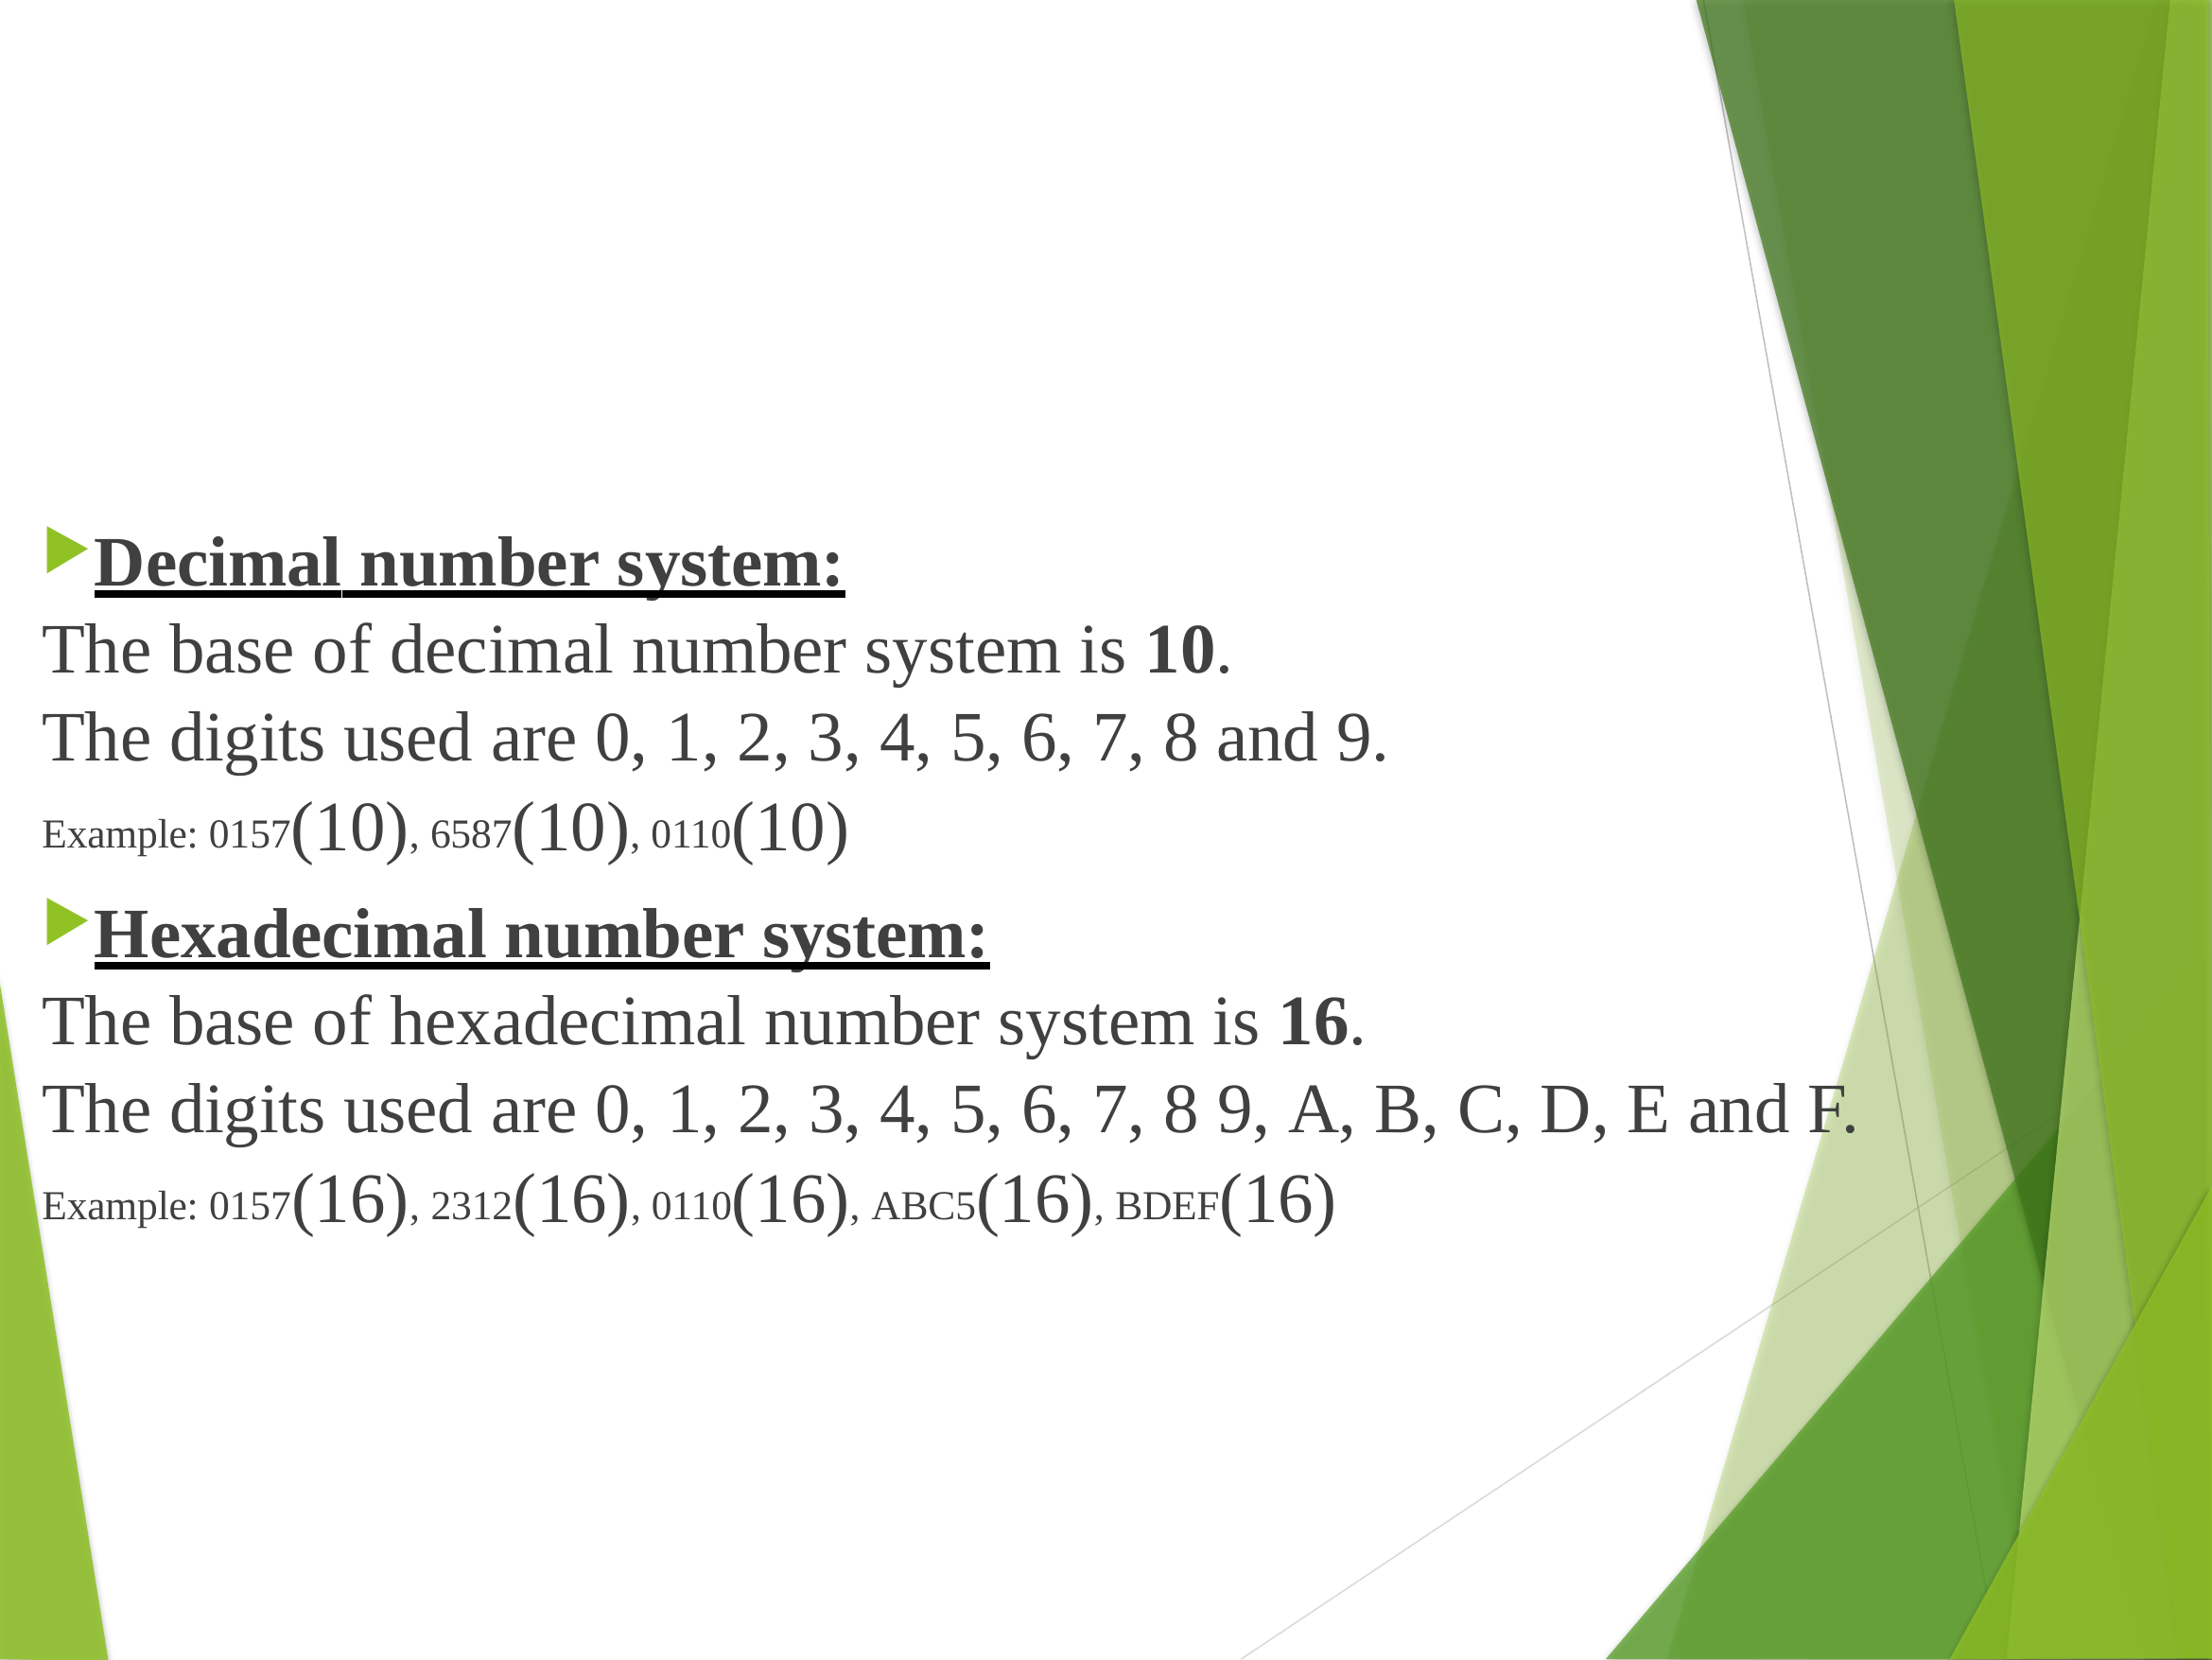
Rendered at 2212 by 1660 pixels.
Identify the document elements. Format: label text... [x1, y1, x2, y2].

list Decimal number system: The base of decimal number system is 10. The digits used are 0, 1, 2, 3, 4, 5, 6, 7, 8 and 9. Example: 0157(10), 6587(10), 0110(10) Hexadecimal number system: The base of hexadecimal number system is 16. The digits used are 0, 1, 2, 3, 4, 5, 6, 7, 8 9, A, B, C, D, E and F. Example: 0157(16), 2312(16), 0110(16), ABC5(16), BDEF(16) [42, 510, 2107, 1463]
